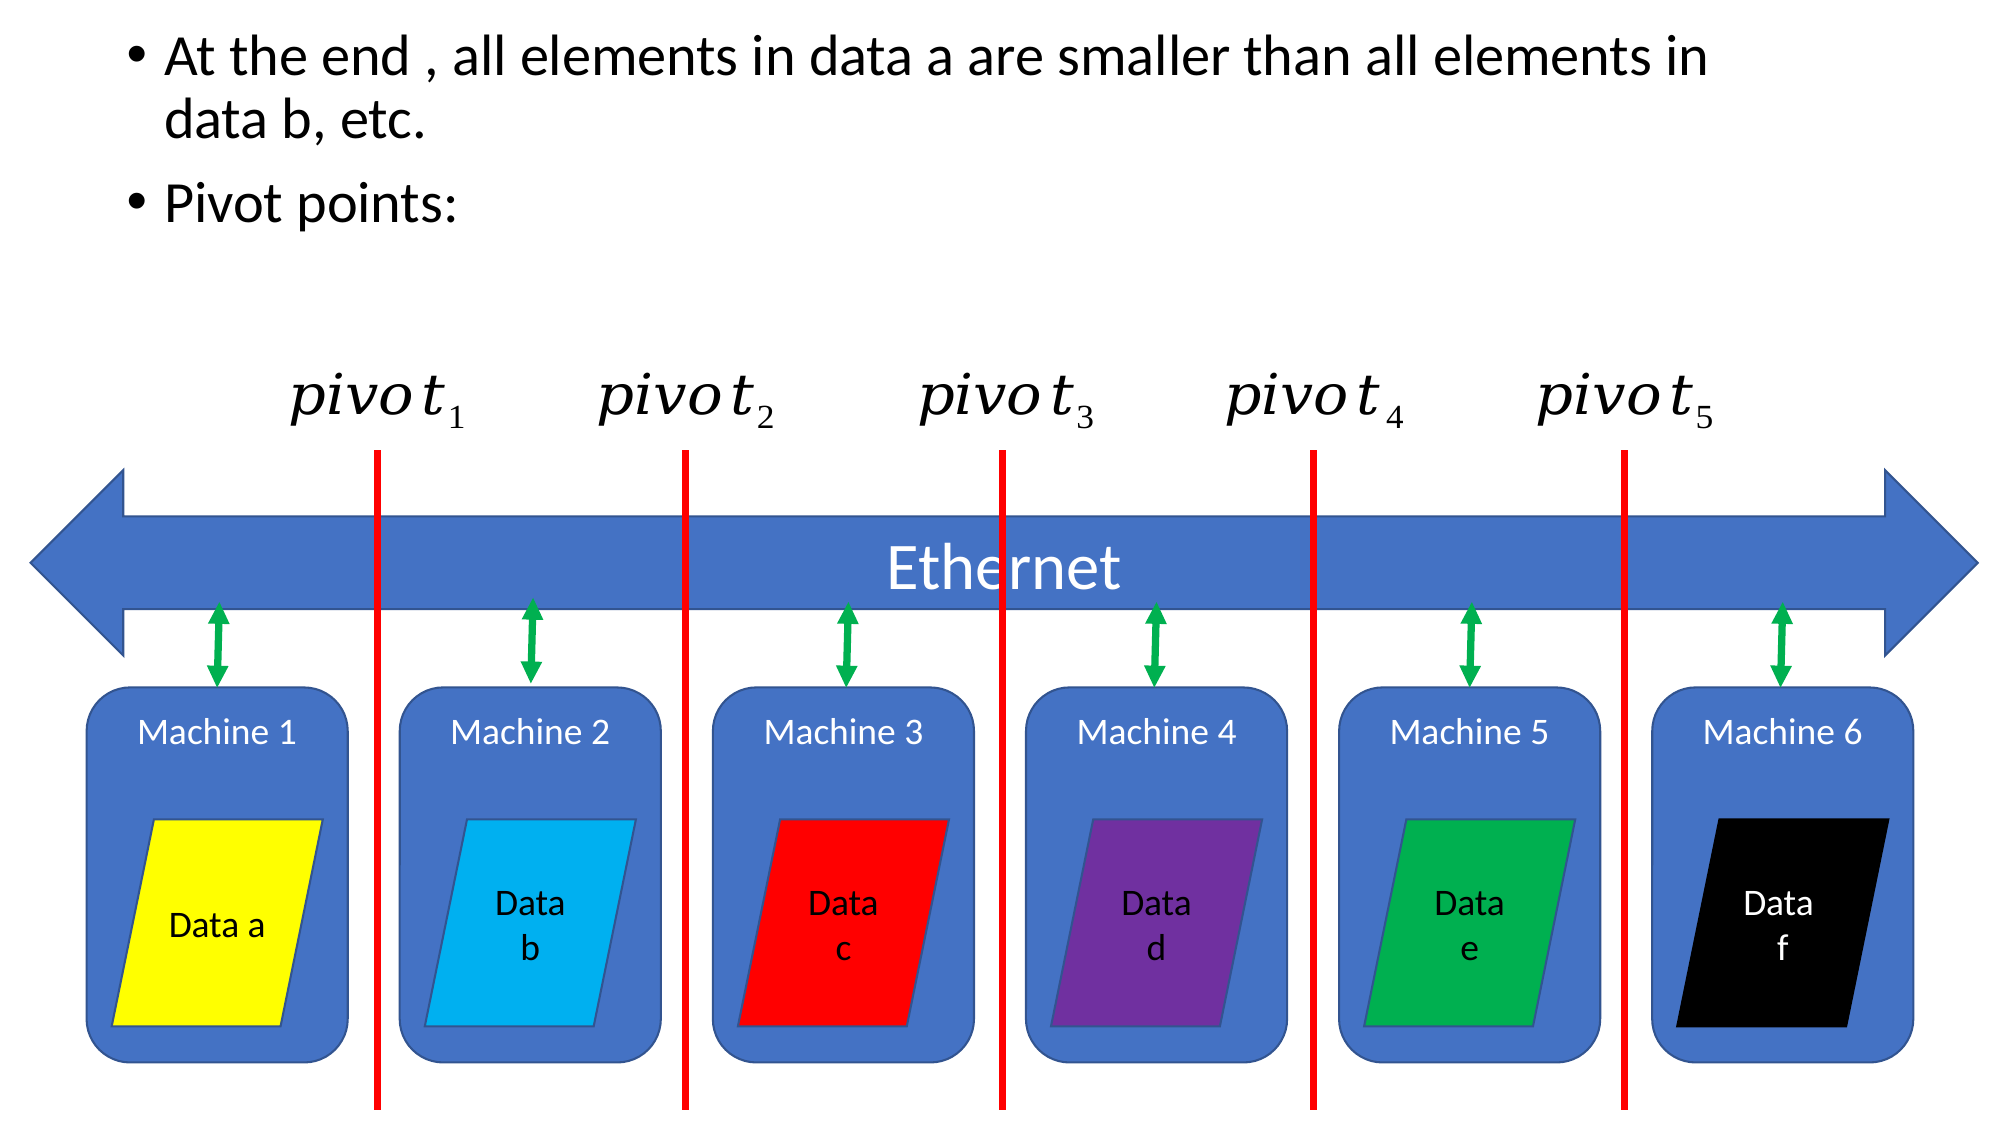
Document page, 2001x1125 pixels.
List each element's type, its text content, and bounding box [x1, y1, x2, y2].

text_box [86, 687, 288, 1063]
text_box Ethernet [29, 467, 288, 659]
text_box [1715, 687, 1914, 1063]
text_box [288, 364, 1715, 1111]
text_box Ethernet [1715, 467, 1980, 659]
